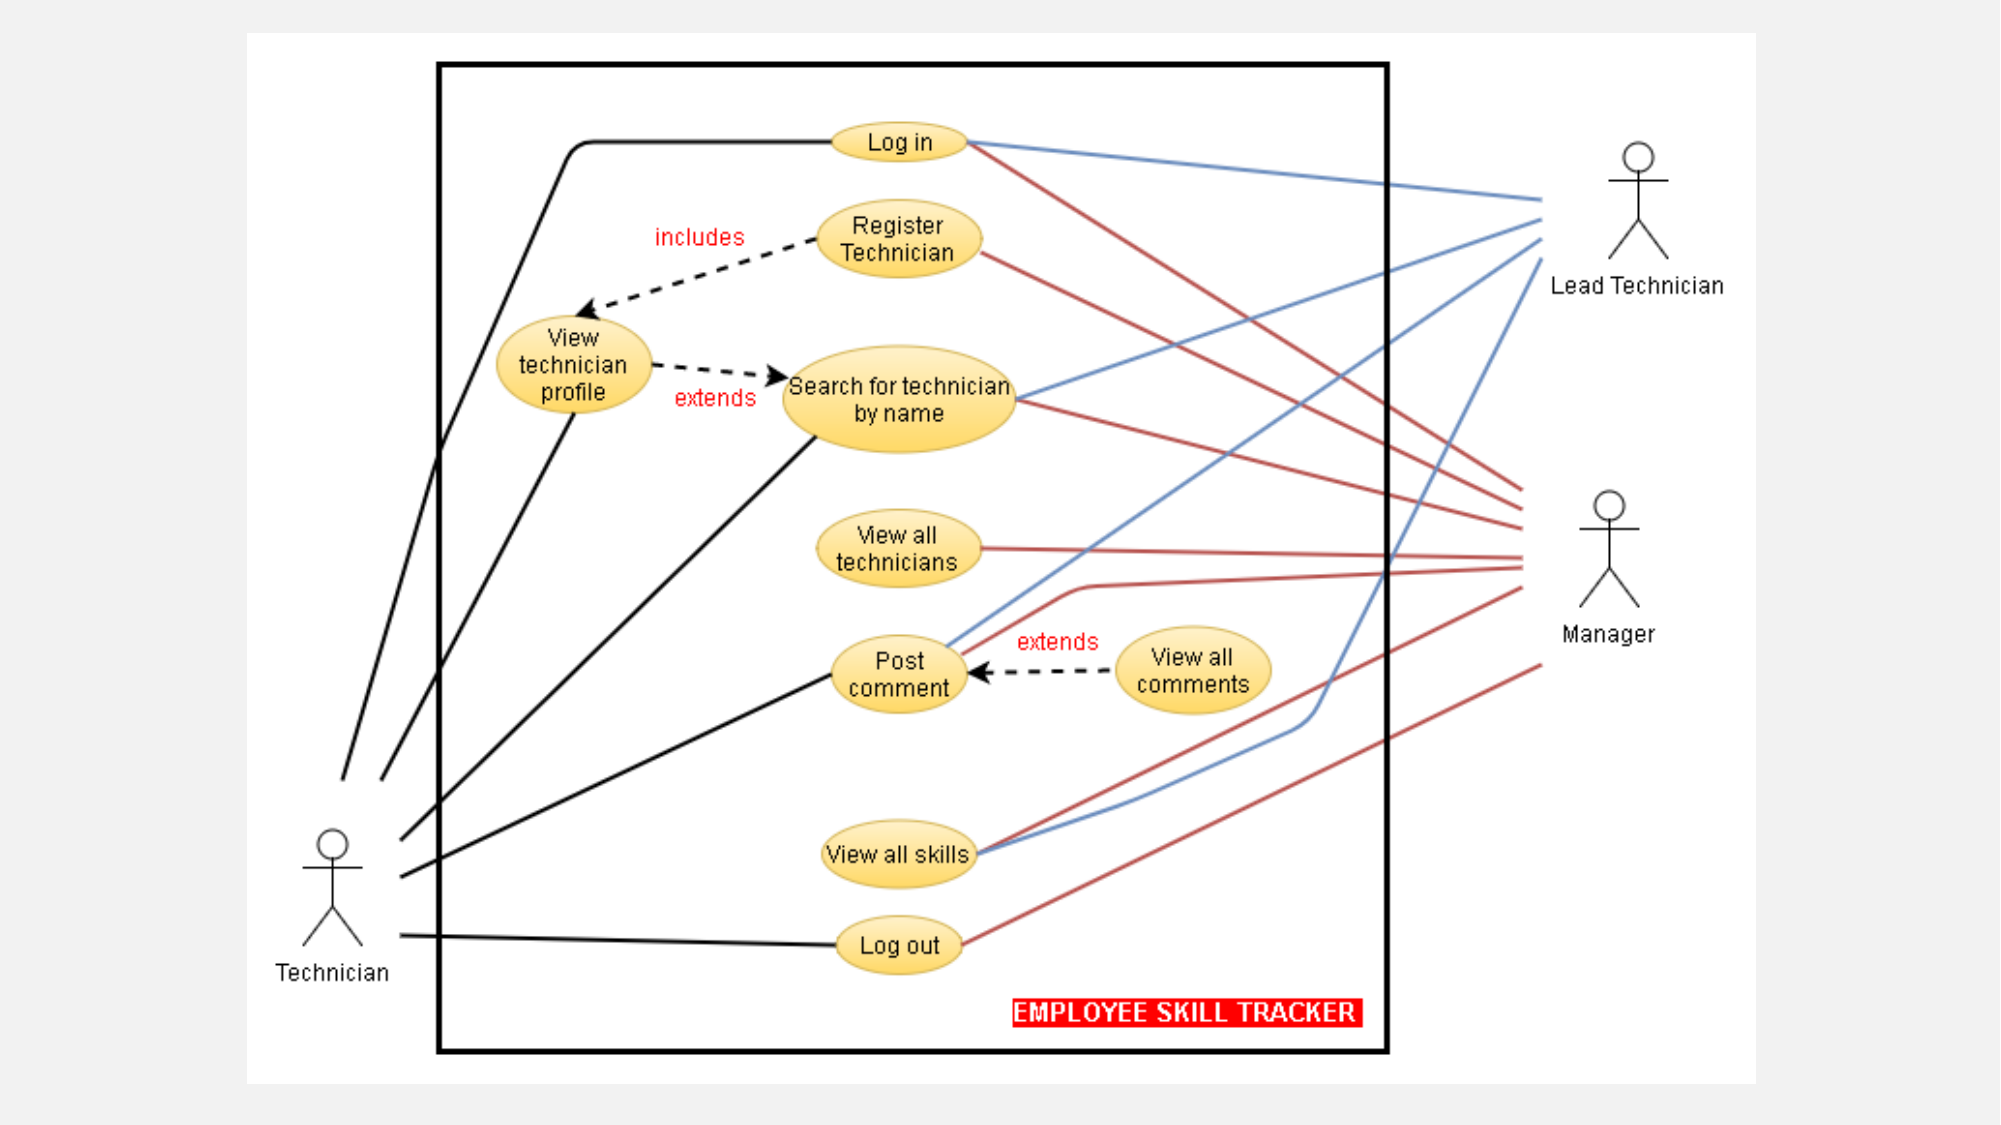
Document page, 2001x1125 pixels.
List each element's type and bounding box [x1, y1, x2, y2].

picture [247, 33, 1756, 1084]
